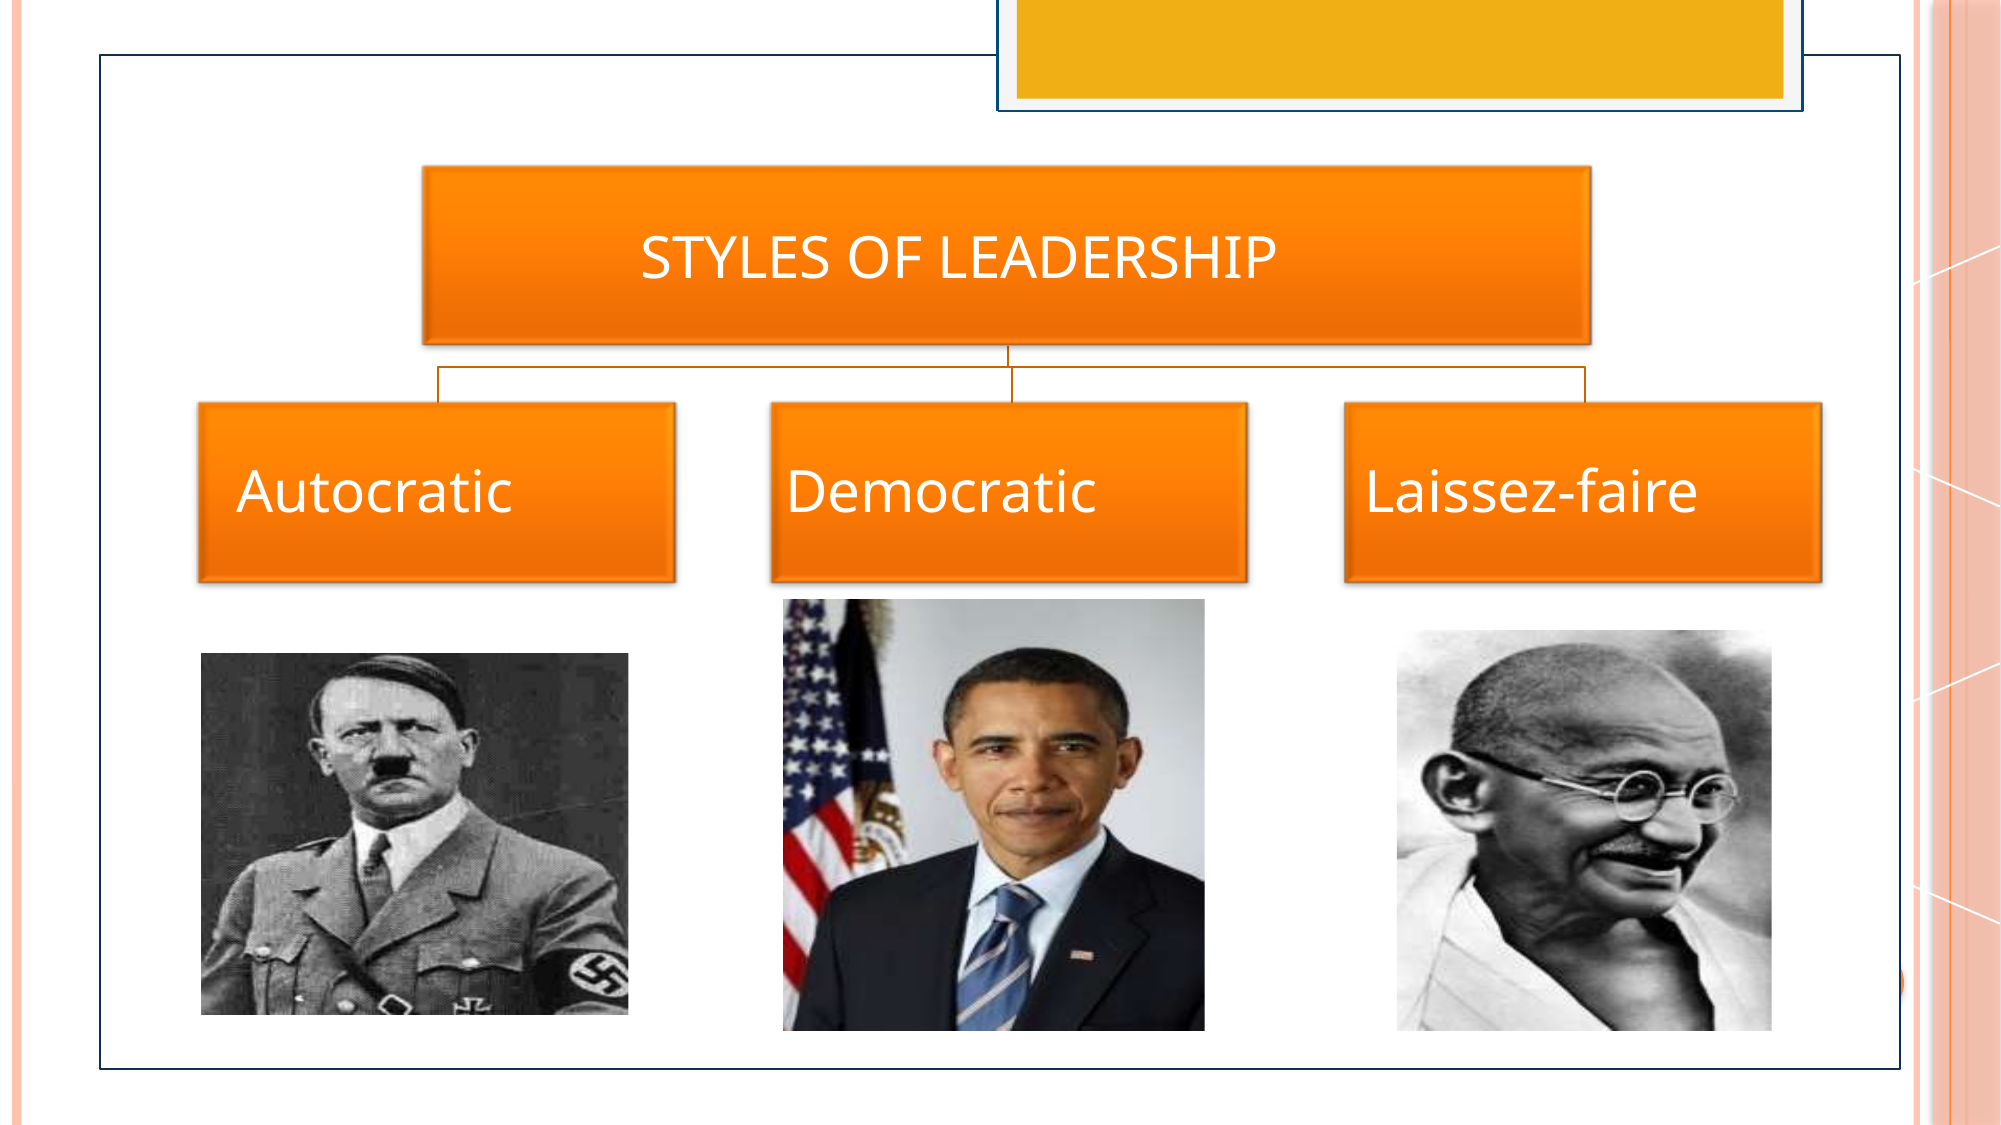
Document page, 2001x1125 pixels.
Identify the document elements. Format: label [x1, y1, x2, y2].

text_box [9, 0, 2000, 1125]
text_box [200, 599, 1773, 1031]
